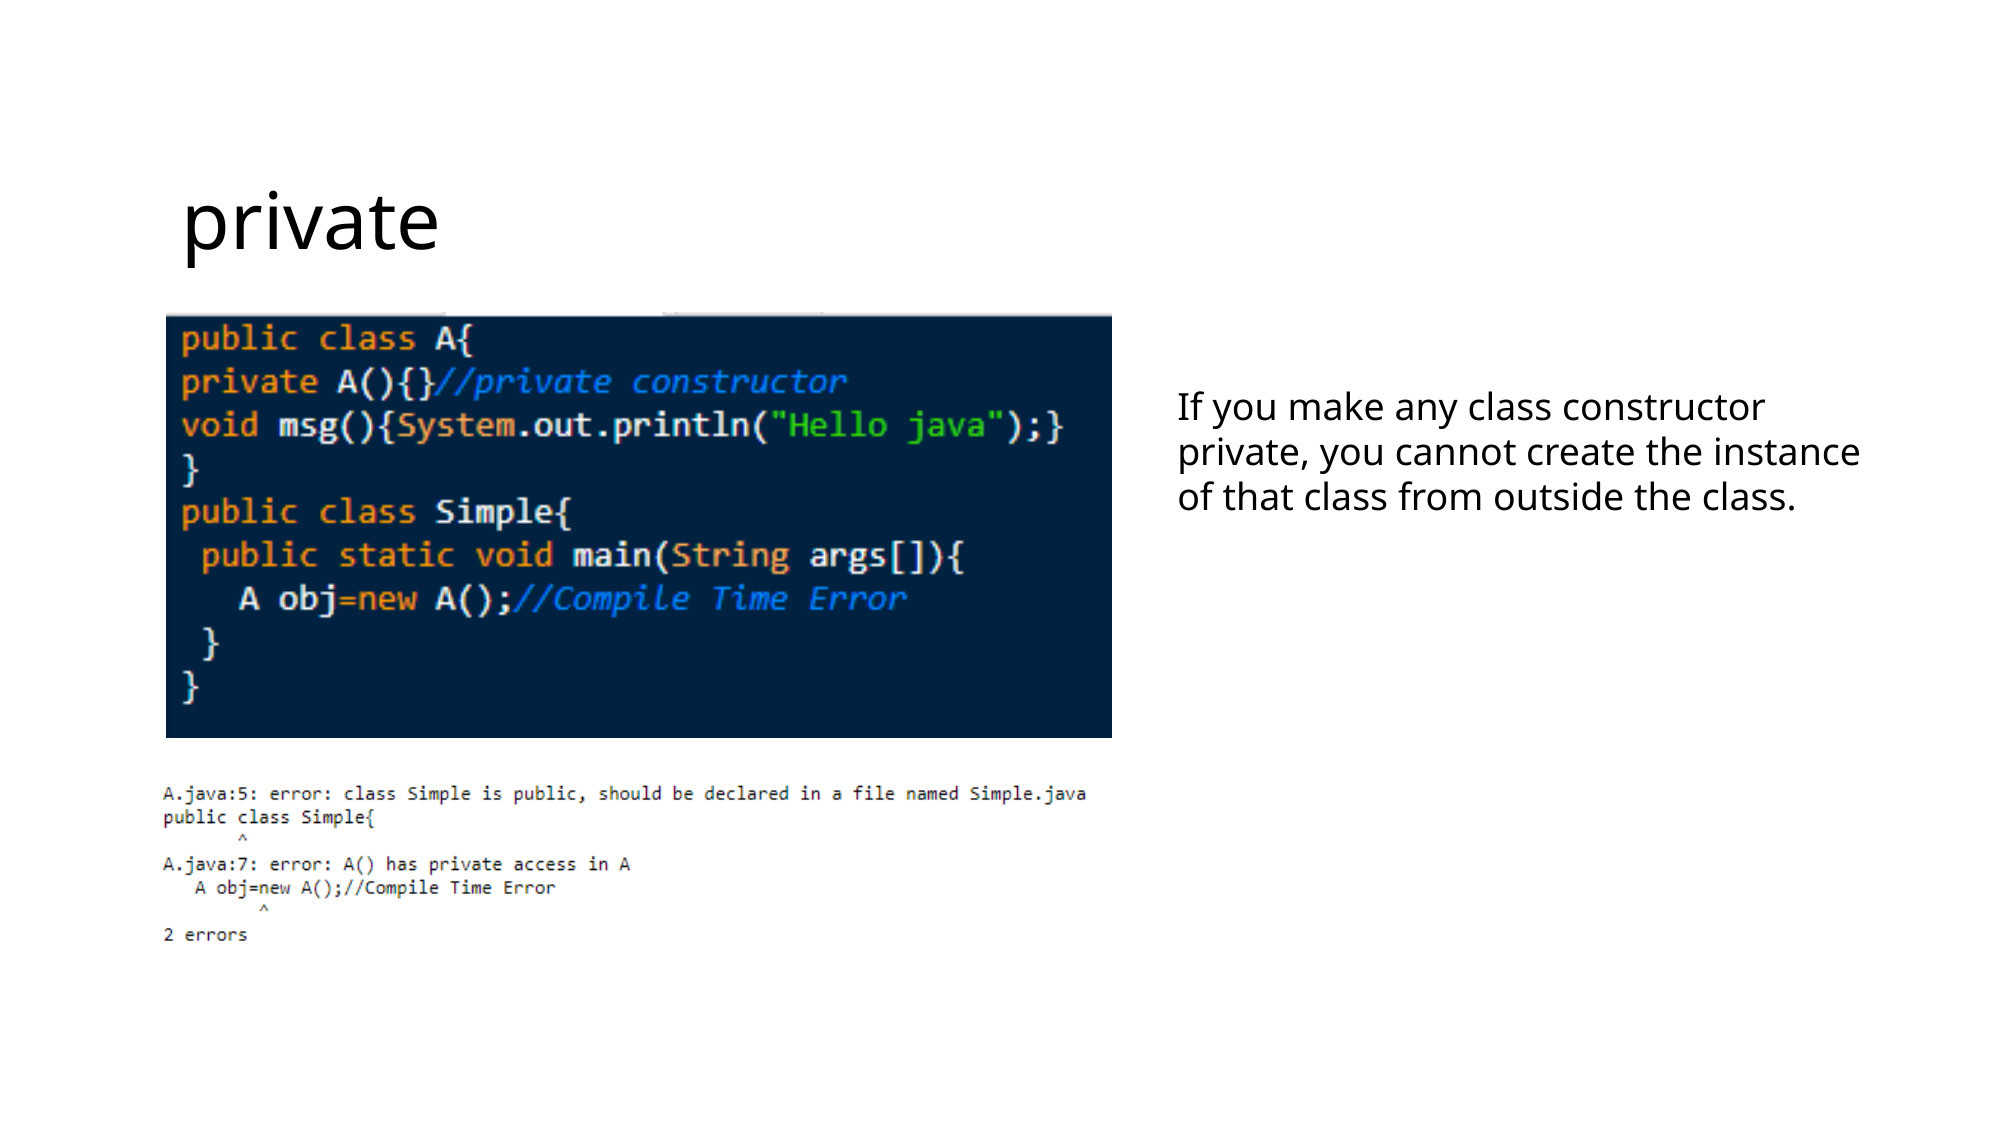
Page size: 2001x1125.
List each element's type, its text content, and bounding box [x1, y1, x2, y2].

title private [166, 173, 1834, 275]
text_box If you make any class constructor private, you cannot create the instance of that class from outside the class. [1162, 375, 1913, 526]
picture [166, 312, 1112, 738]
picture [162, 775, 1112, 952]
